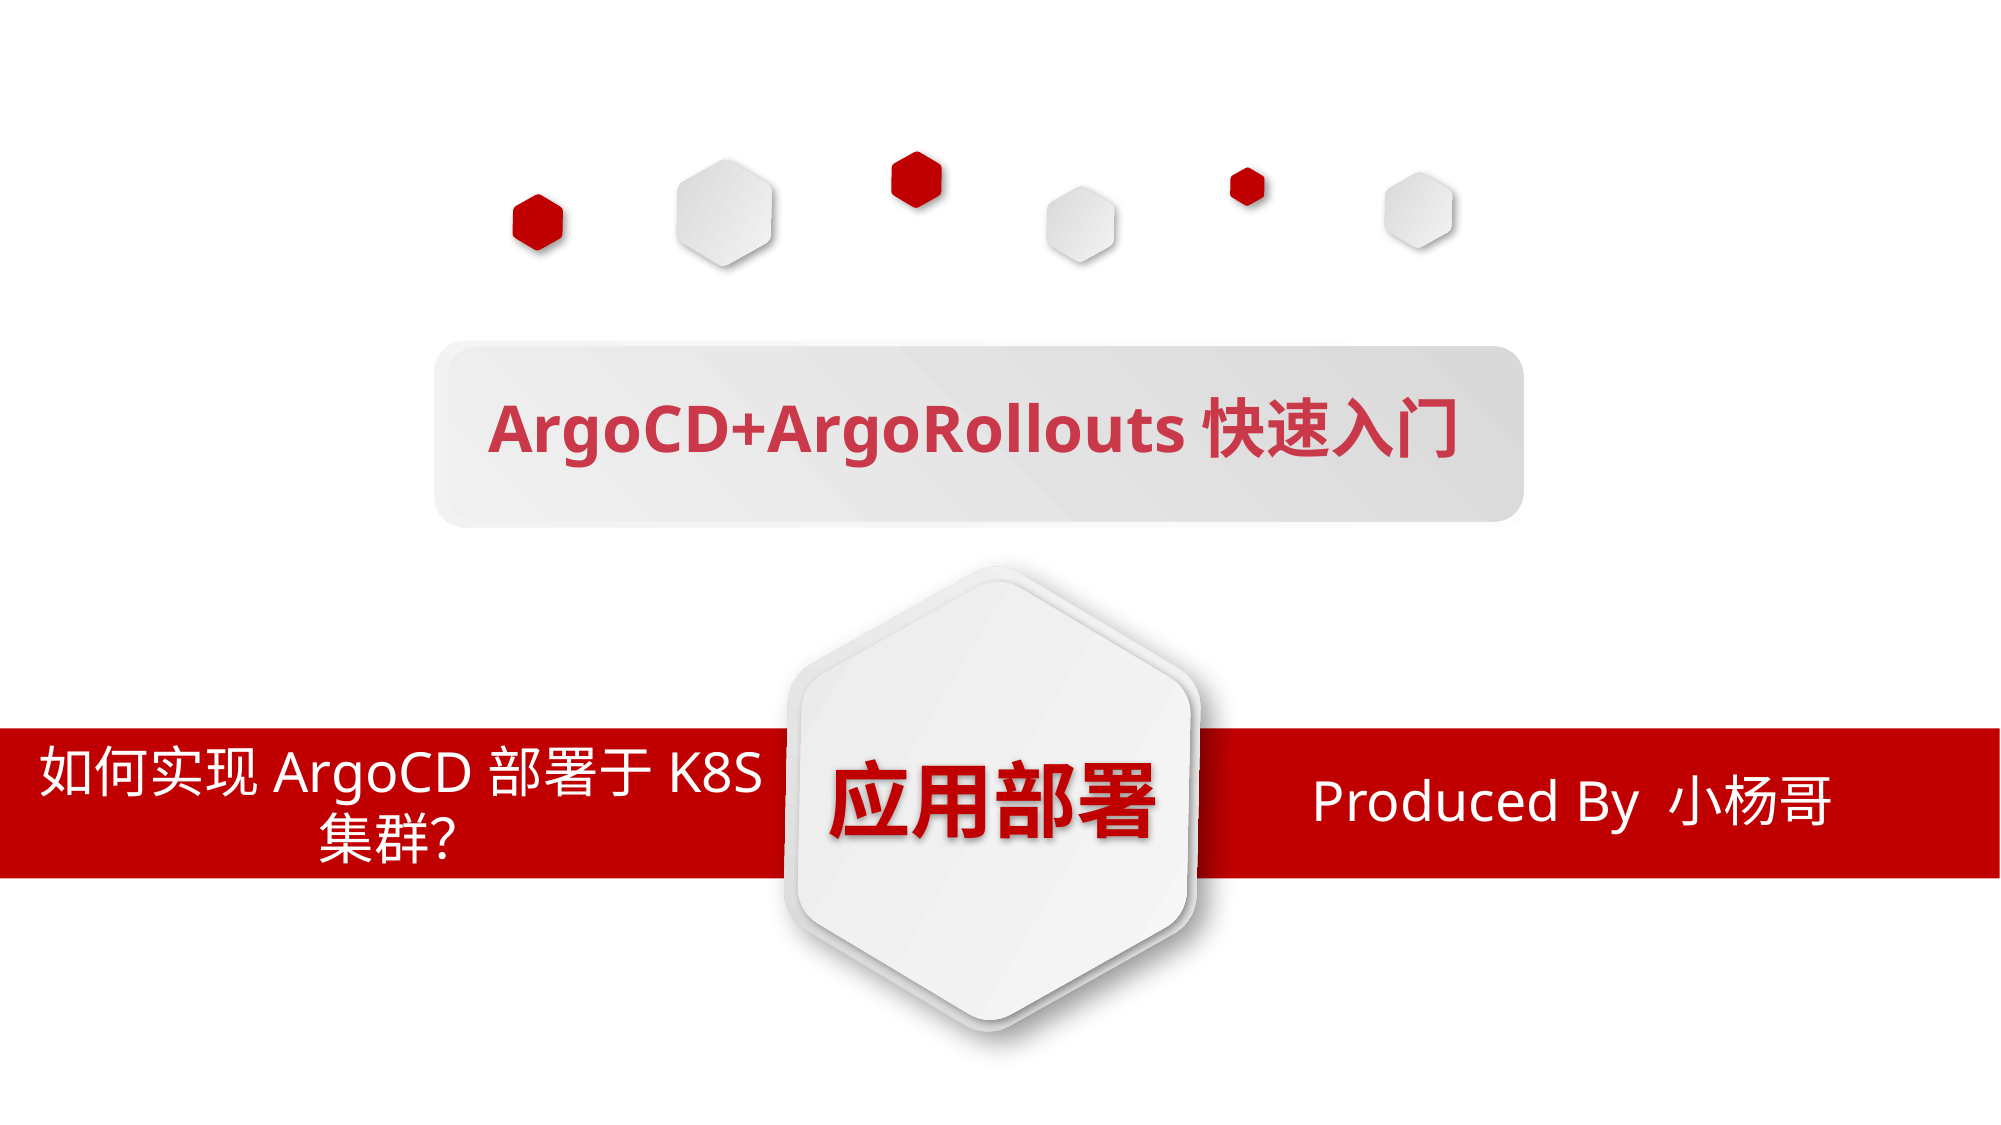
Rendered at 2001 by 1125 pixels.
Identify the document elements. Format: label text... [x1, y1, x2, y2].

text_box [676, 159, 772, 266]
text_box [1230, 167, 1265, 206]
text_box [1046, 186, 1115, 262]
text_box [891, 151, 942, 208]
text_box 如何实现ArgoCD部署于K8S集群？ [23, 729, 761, 818]
text_box [1384, 172, 1453, 248]
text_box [761, 591, 1223, 1008]
text_box [0, 727, 761, 879]
text_box [1228, 727, 2000, 879]
text_box [512, 194, 563, 251]
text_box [434, 340, 1531, 528]
text_box ArgoCD+ArgoRollouts快速入门 [426, 380, 434, 473]
text_box Produced By 小杨哥 [1296, 758, 1998, 840]
